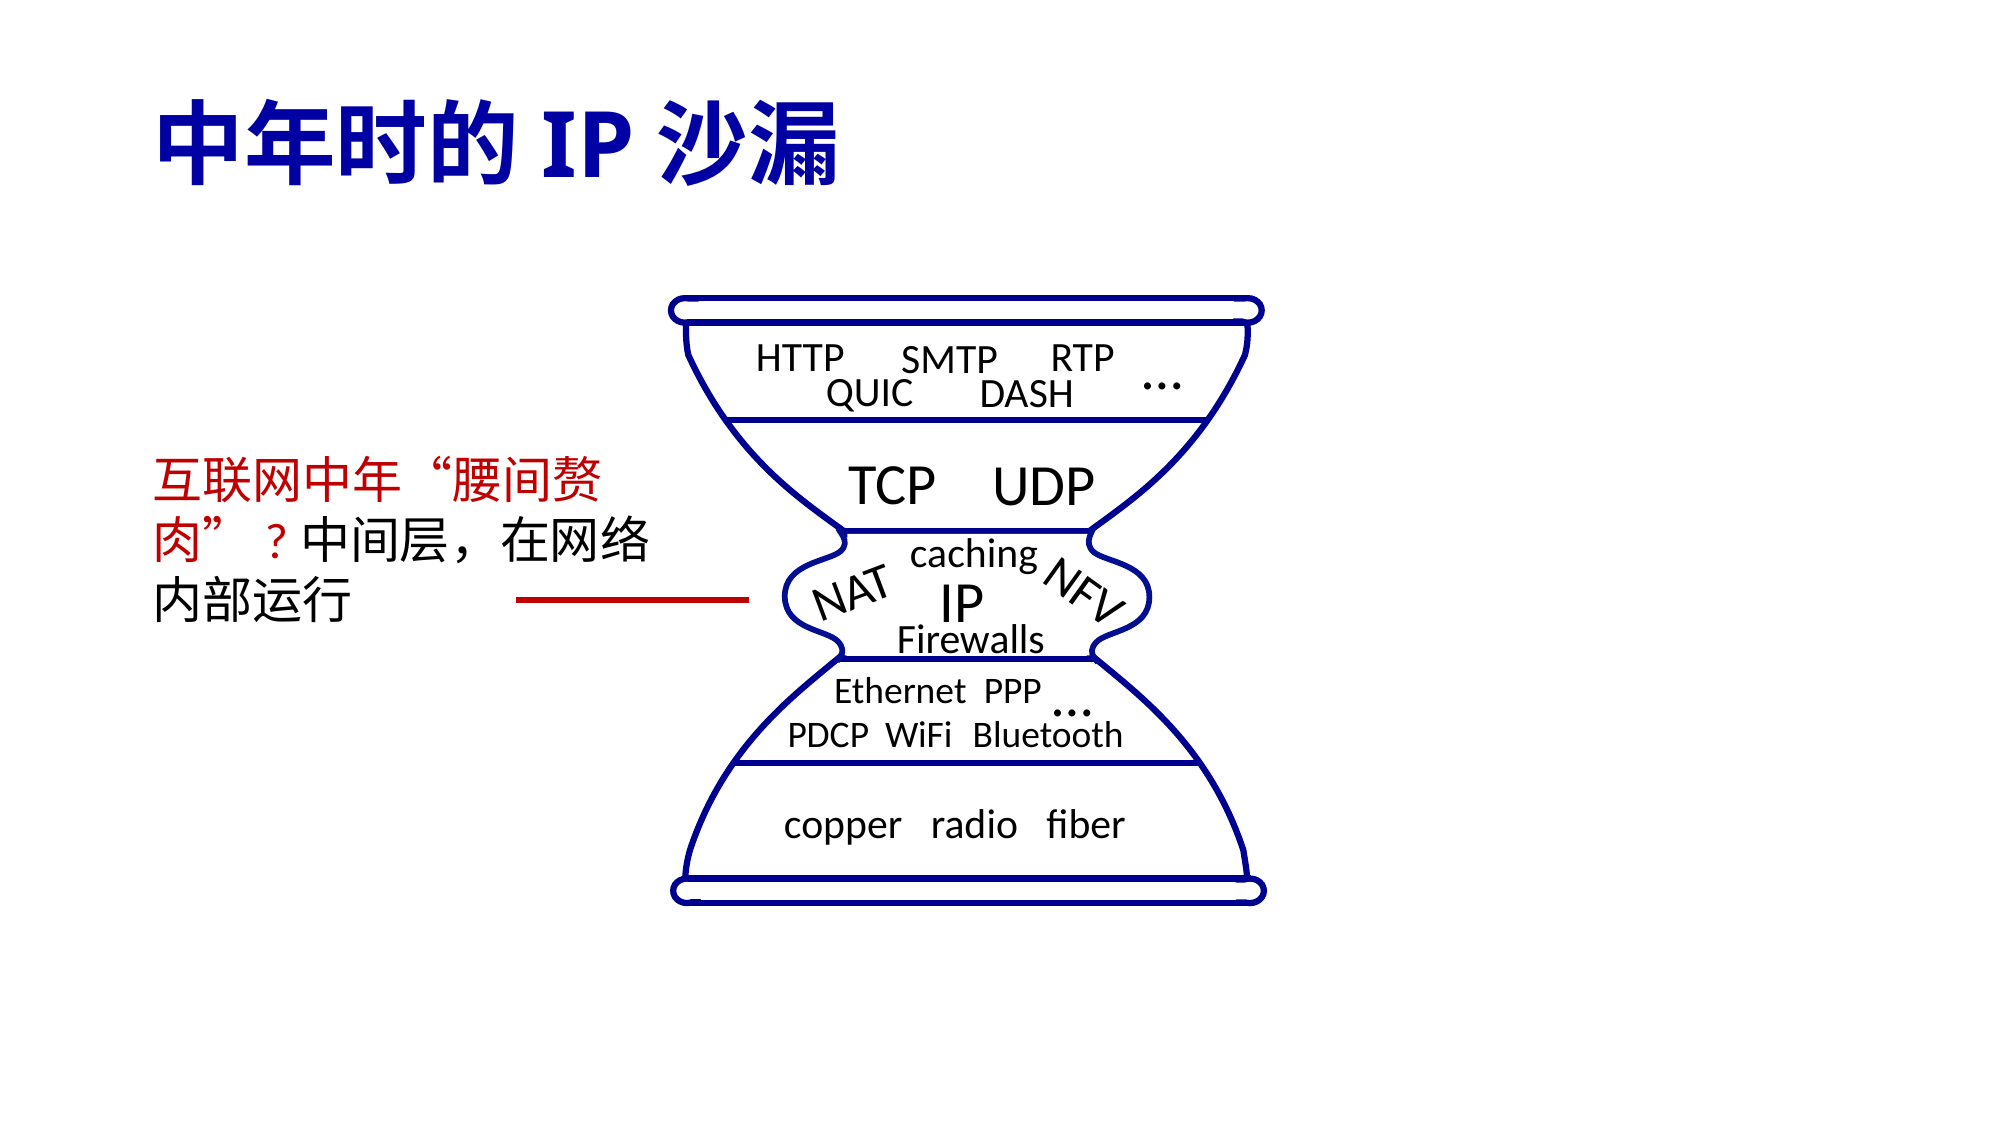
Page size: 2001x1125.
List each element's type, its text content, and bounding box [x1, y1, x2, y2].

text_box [671, 296, 1264, 903]
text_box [138, 441, 749, 639]
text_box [795, 518, 1144, 671]
title 中年时的IP沙漏 [137, 74, 1863, 221]
